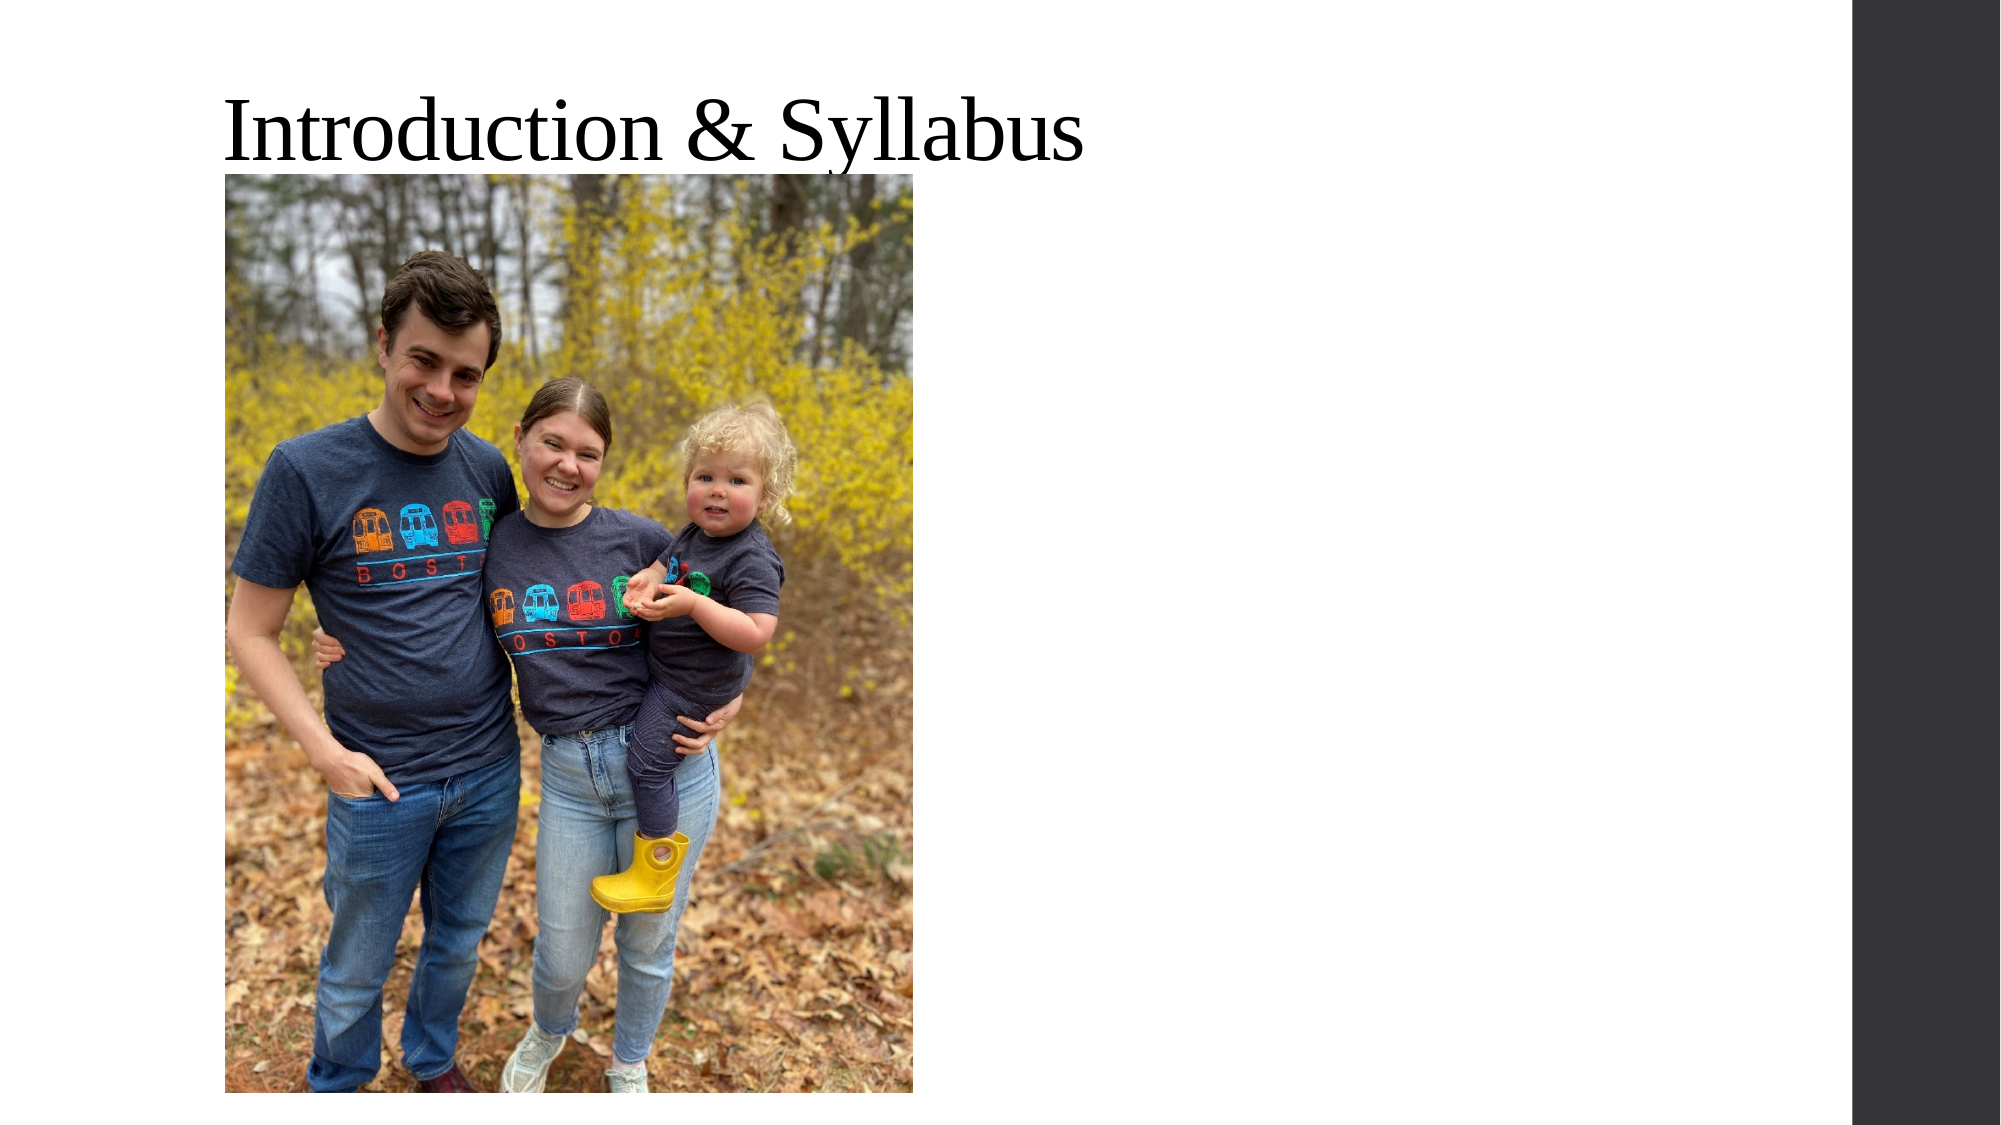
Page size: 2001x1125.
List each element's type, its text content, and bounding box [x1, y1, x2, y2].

title Introduction & Syllabus [206, 60, 1797, 188]
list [224, 174, 913, 1093]
